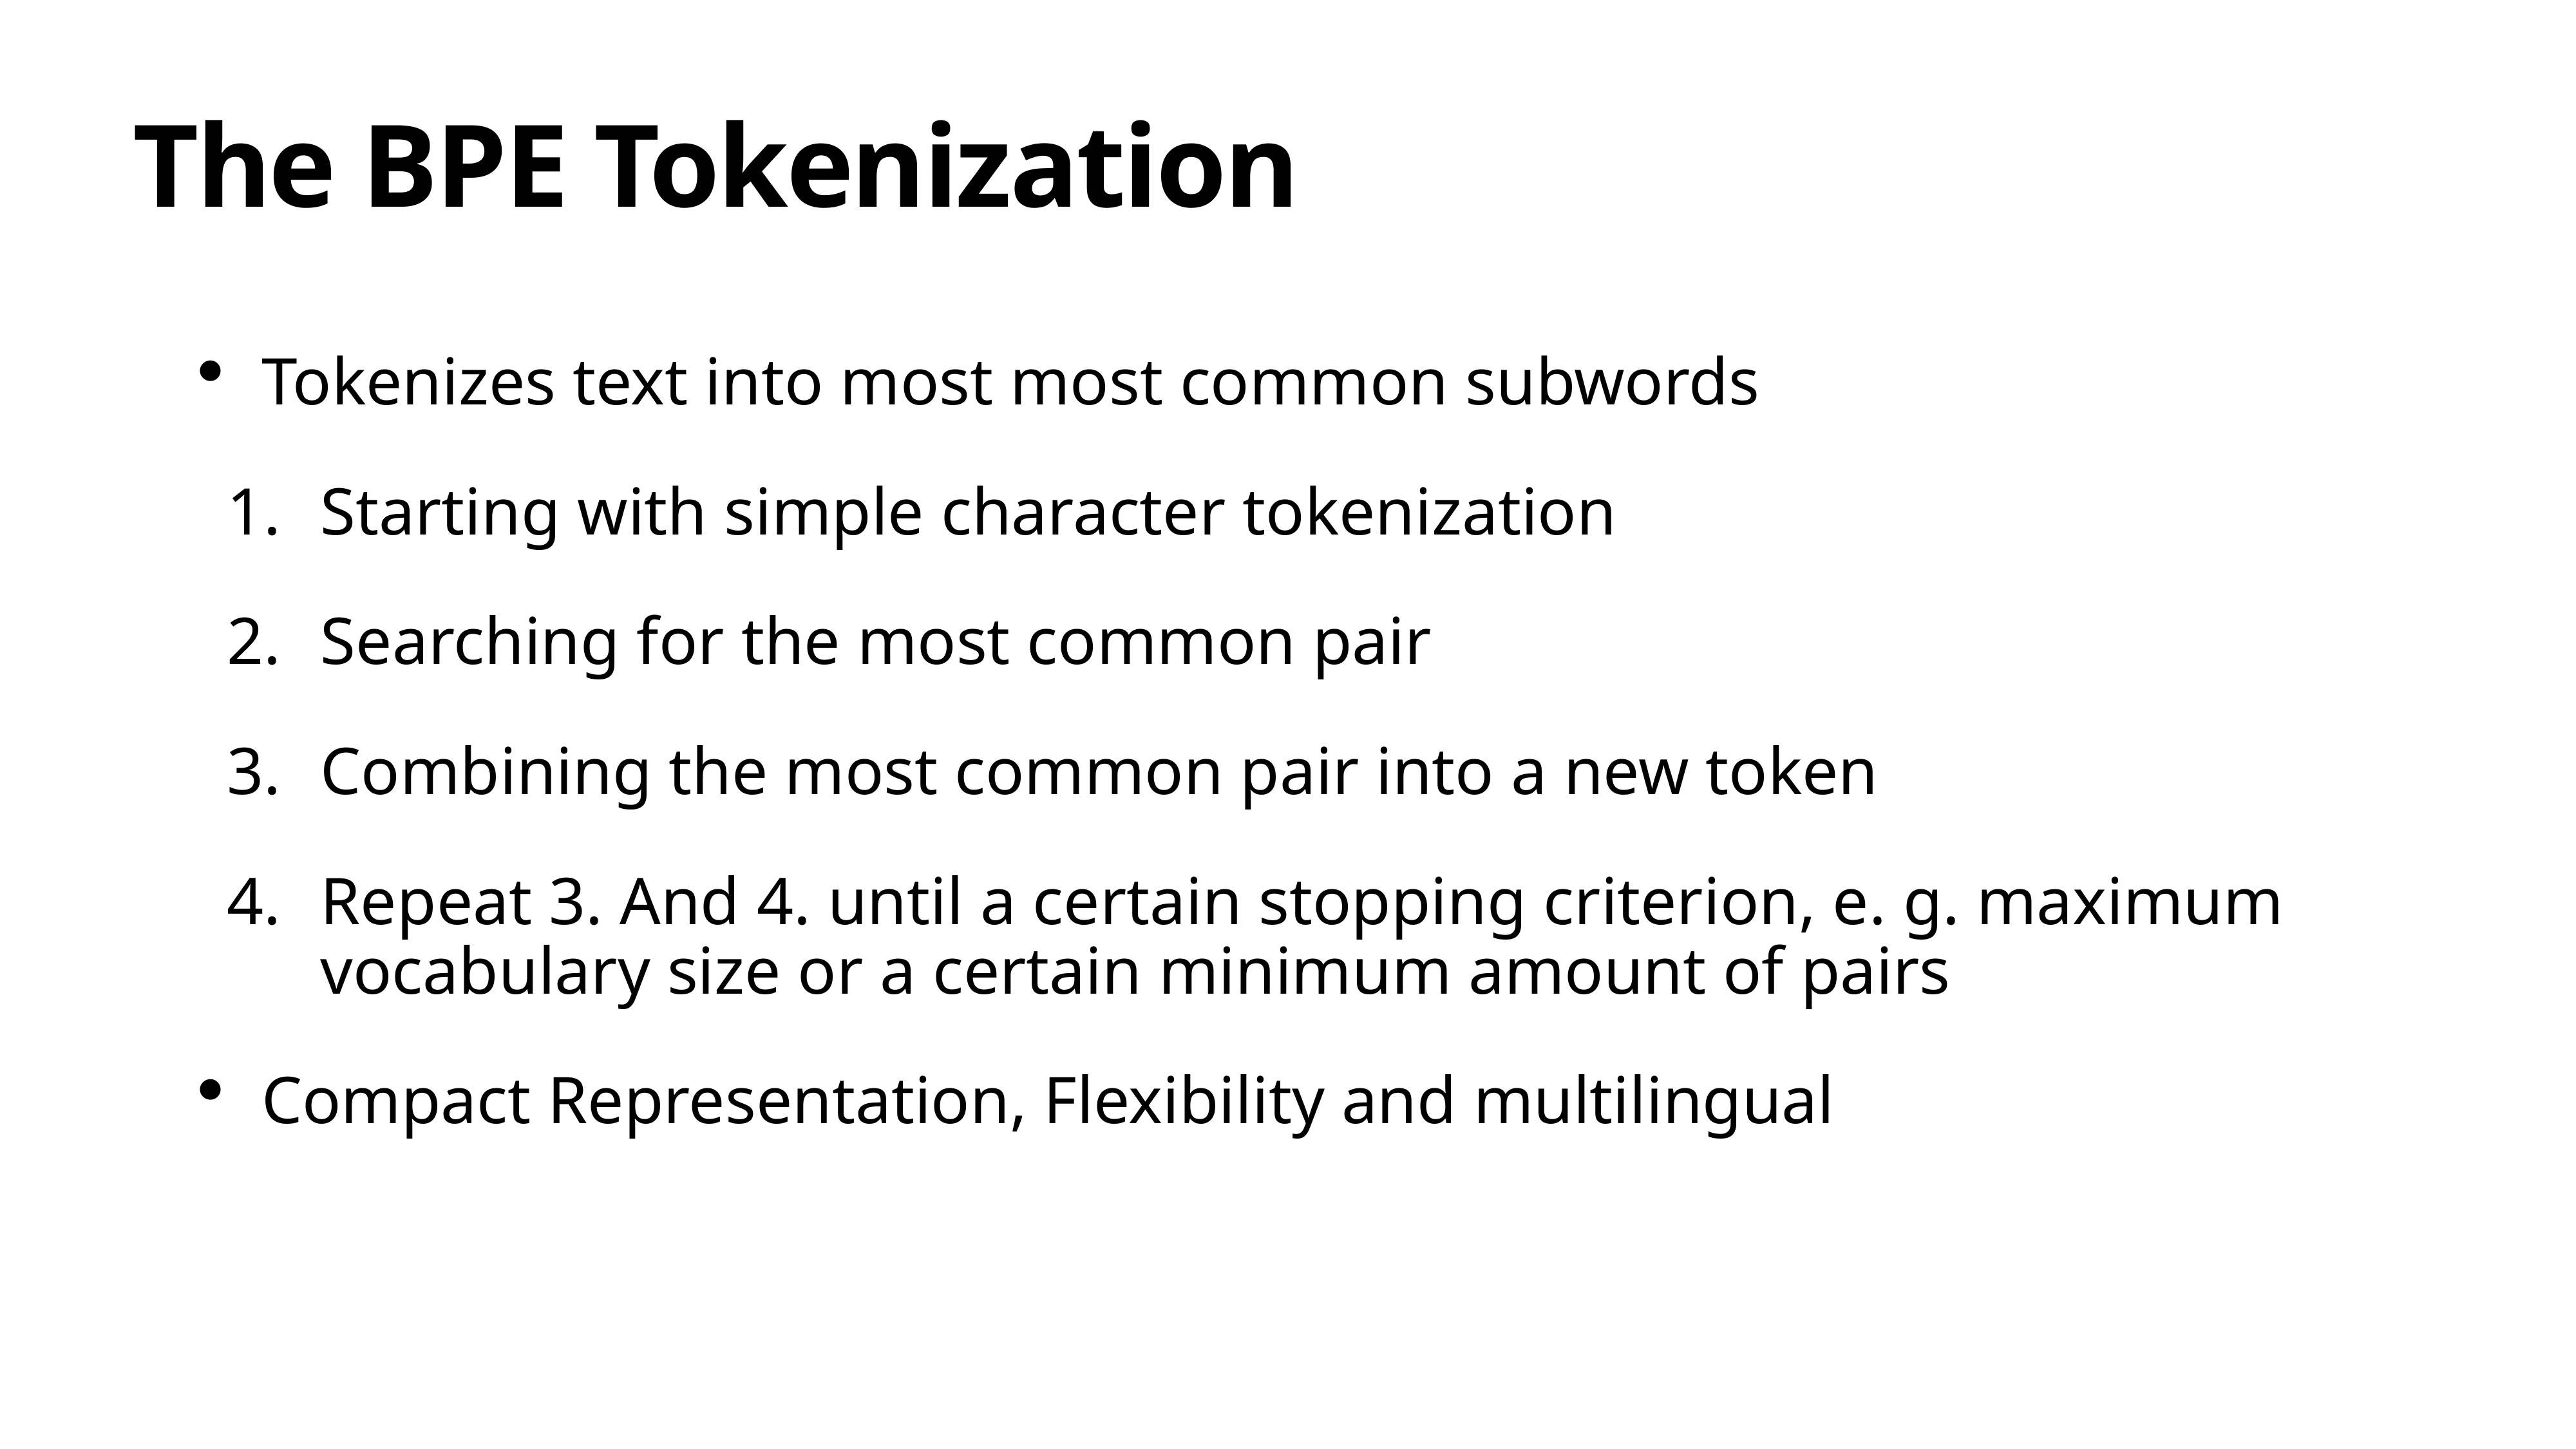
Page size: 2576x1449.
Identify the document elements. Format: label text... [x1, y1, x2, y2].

title The BPE Tokenization [127, 113, 2449, 266]
list Tokenizes text into most most common subwords Starting with simple character tokenization Searching for the most common pair Combining the most common pair into a new token Repeat 3. And 4. until a certain stopping criterion, e. g. maximum vocabulary size or a certain minimum amount of pairs Compact Representation, Flexibility and multilingual [127, 343, 2449, 1321]
